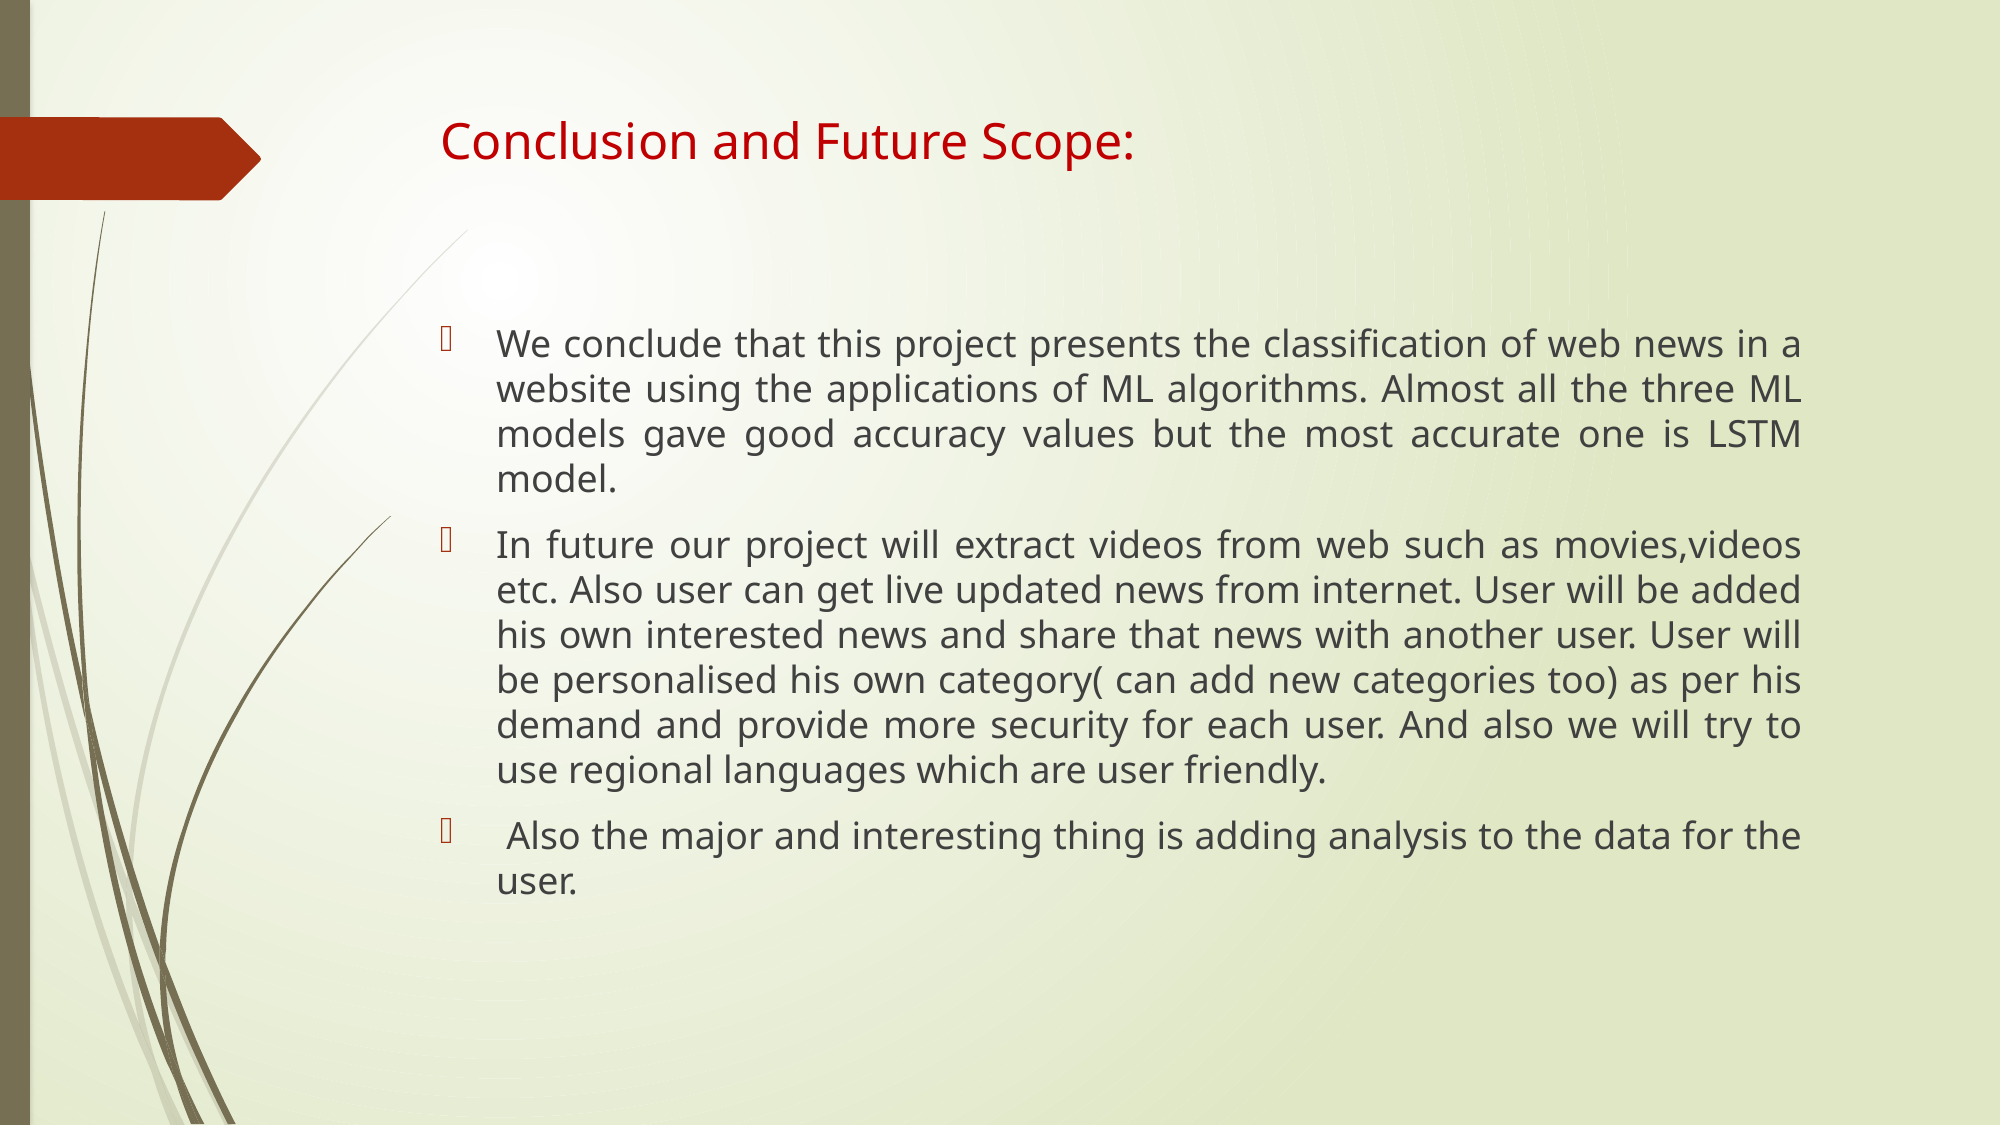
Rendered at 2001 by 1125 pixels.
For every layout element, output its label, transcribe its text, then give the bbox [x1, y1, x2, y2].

title Conclusion and Future Scope: [425, 102, 1888, 313]
list We conclude that this project presents the classification of web news in a website using the applications of ML algorithms. Almost all the three ML models gave good accuracy values but the most accurate one is LSTM model. In future our project will extract videos from web such as movies,videos etc. Also user can get live updated news from internet. User will be added his own interested news and share that news with another user. User will be personalised his own category( can add new categories too) as per his demand and provide more security for each user. And also we will try to use regional languages which are user friendly. Also the major and interesting thing is adding analysis to the data for the user. [424, 312, 1819, 970]
